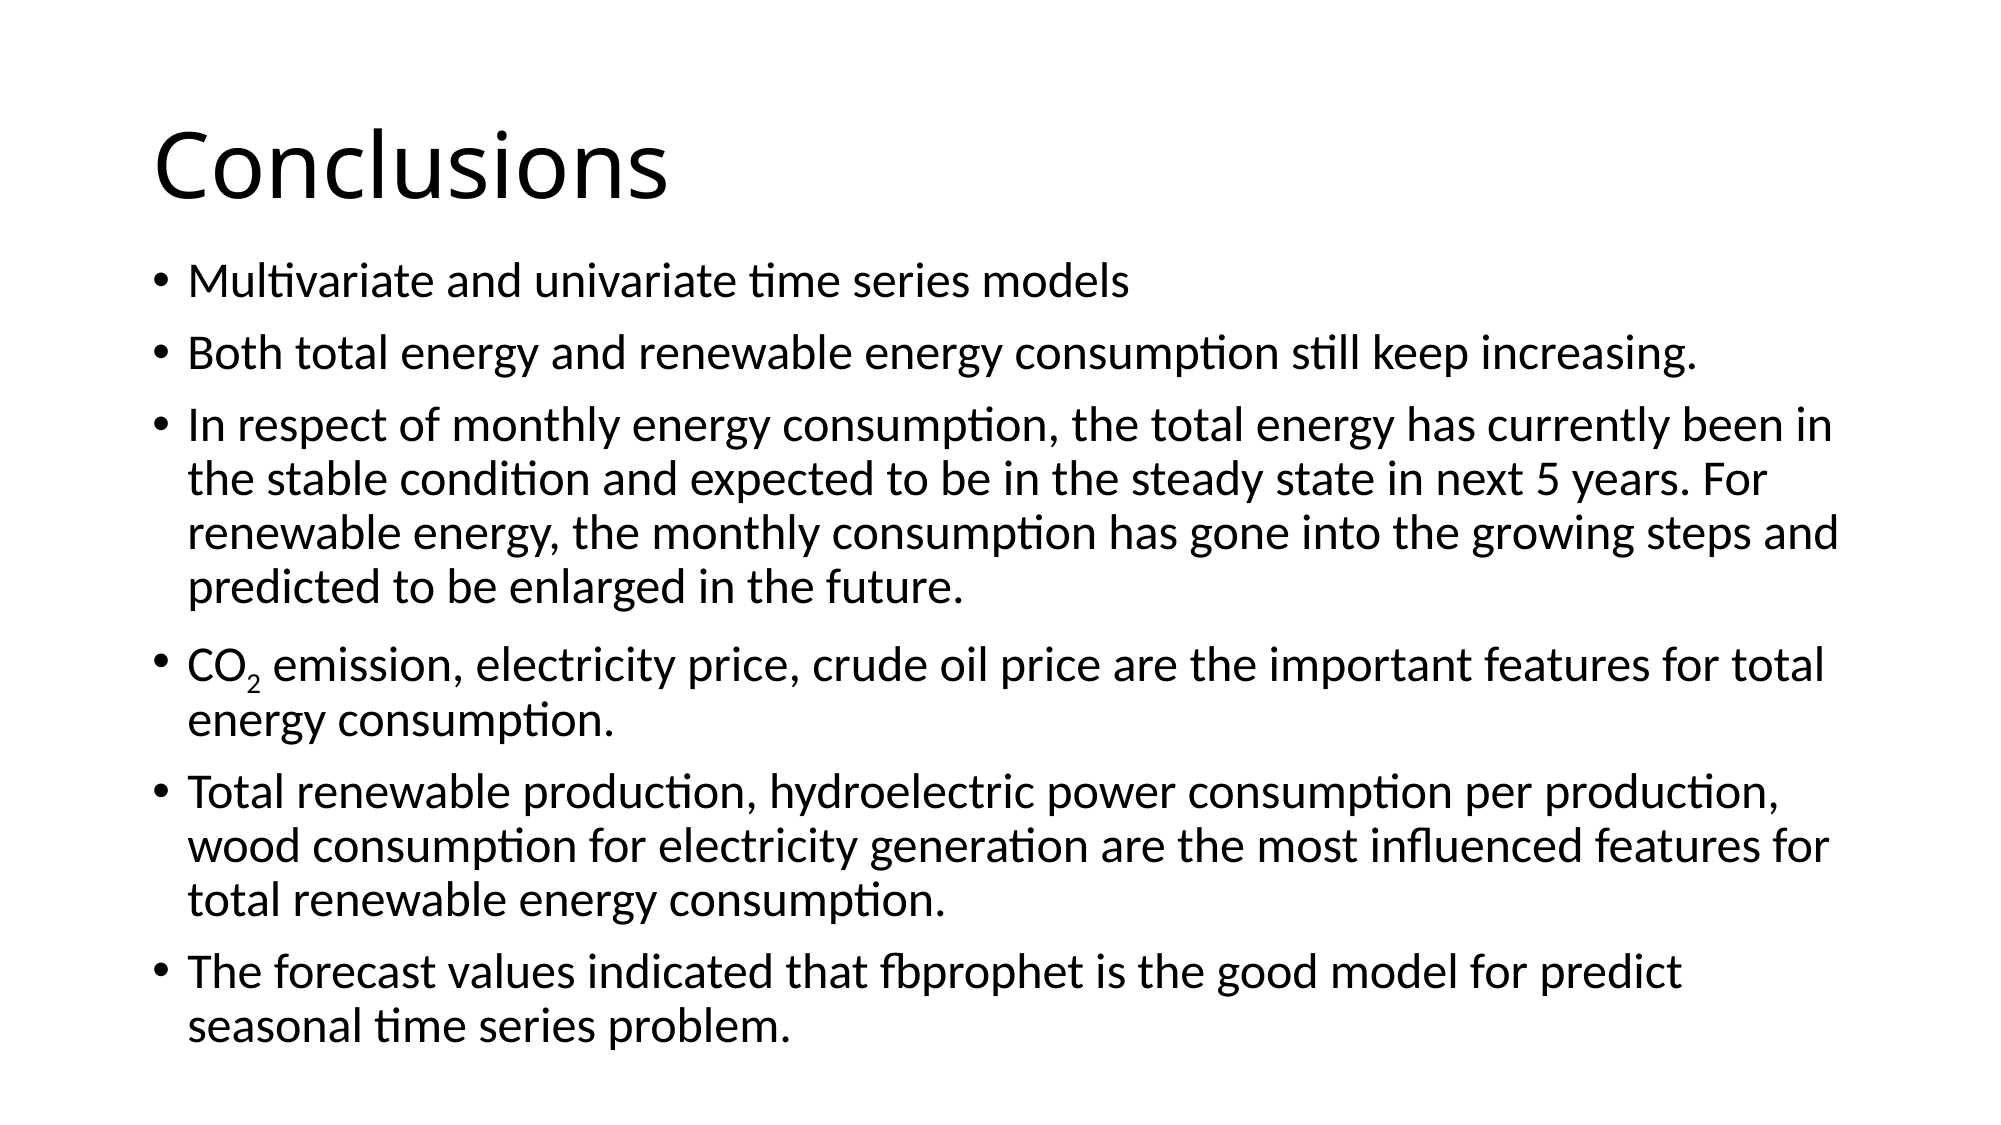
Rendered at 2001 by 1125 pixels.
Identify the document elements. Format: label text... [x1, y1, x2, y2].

title Conclusions [137, 59, 1863, 247]
list Multivariate and univariate time series models Both total energy and renewable energy consumption still keep increasing. In respect of monthly energy consumption, the total energy has currently been in the stable condition and expected to be in the steady state in next 5 years. For renewable energy, the monthly consumption has gone into the growing steps and predicted to be enlarged in the future. CO2 emission, electricity price, crude oil price are the important features for total energy consumption. Total renewable production, hydroelectric power consumption per production, wood consumption for electricity generation are the most influenced features for total renewable energy consumption. The forecast values indicated that fbprophet is the good model for predict seasonal time series problem. [137, 247, 1863, 1066]
